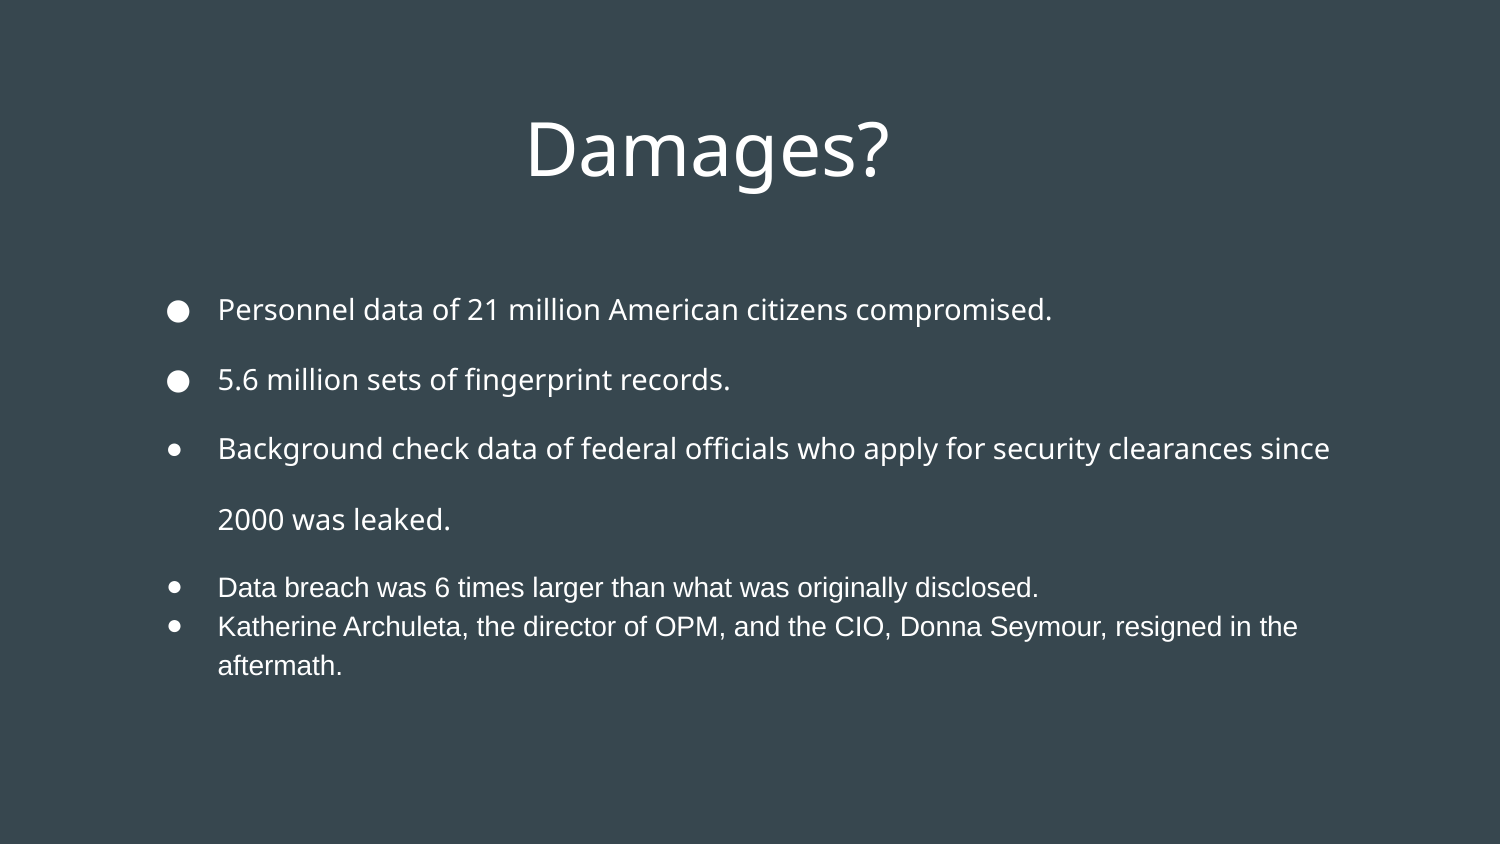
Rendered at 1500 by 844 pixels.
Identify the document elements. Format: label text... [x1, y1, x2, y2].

title Damages? [297, 76, 1118, 218]
text_box Personnel data of 21 million American citizens compromised. 5.6 million sets of fingerprint records. Background check data of federal officials who apply for security clearances since 2000 was leaked. Data breach was 6 times larger than what was originally disclosed. Katherine Archuleta, the director of OPM, and the CIO, Donna Seymour, resigned in the aftermath. [127, 241, 1400, 766]
